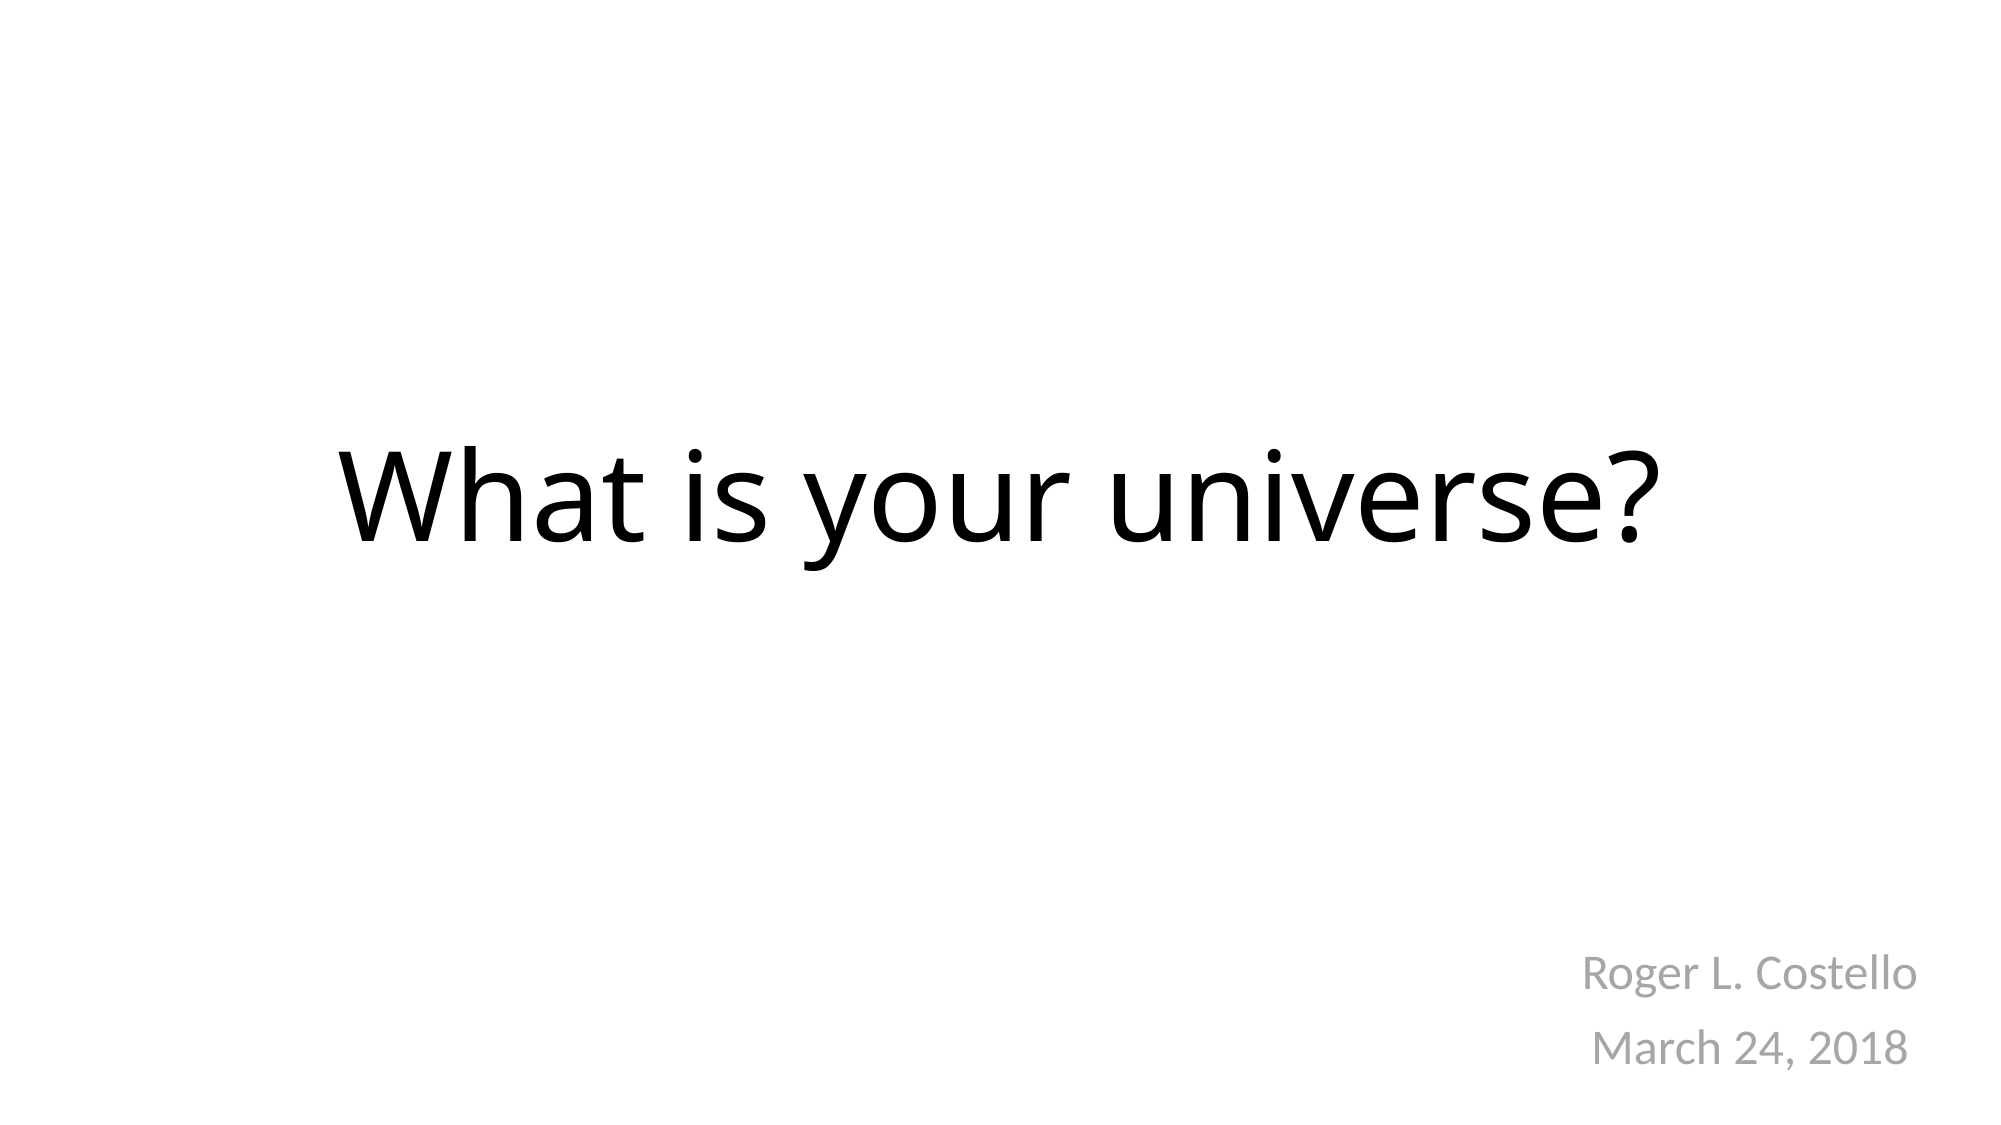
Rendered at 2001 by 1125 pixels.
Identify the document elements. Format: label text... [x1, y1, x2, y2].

title What is your universe? [249, 184, 1750, 576]
subtitle Roger L. Costello March 24, 2018 [1516, 939, 1984, 1099]
